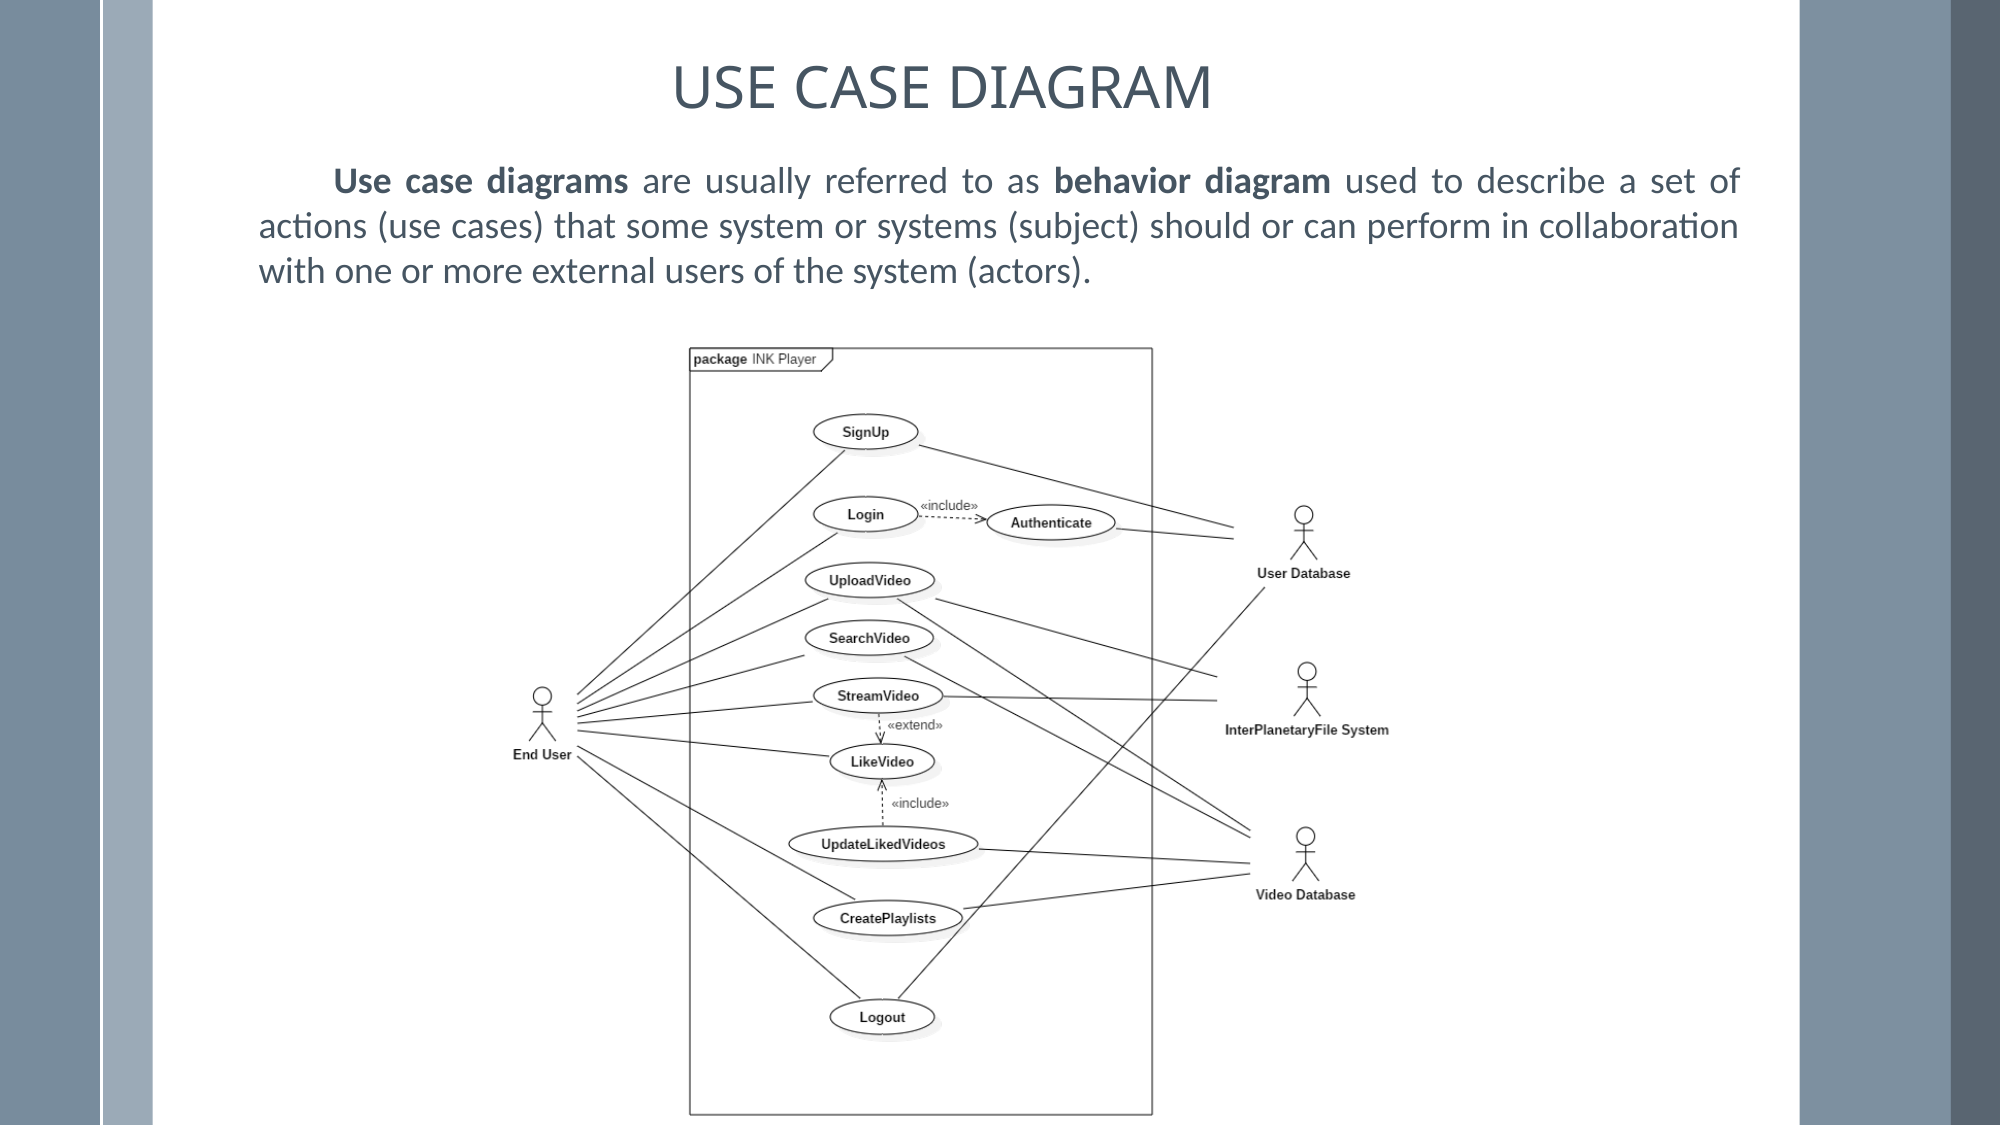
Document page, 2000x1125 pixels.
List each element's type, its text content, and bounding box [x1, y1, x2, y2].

picture [497, 337, 1437, 1125]
text_box Use case diagrams are usually referred to as behavior diagram used to describe a set of actions (use cases) that some system or systems (subject) should or can perform in collaboration with one or more external users of the system (actors). [243, 149, 1756, 414]
text_box USE CASE DIAGRAM [656, 42, 1230, 128]
